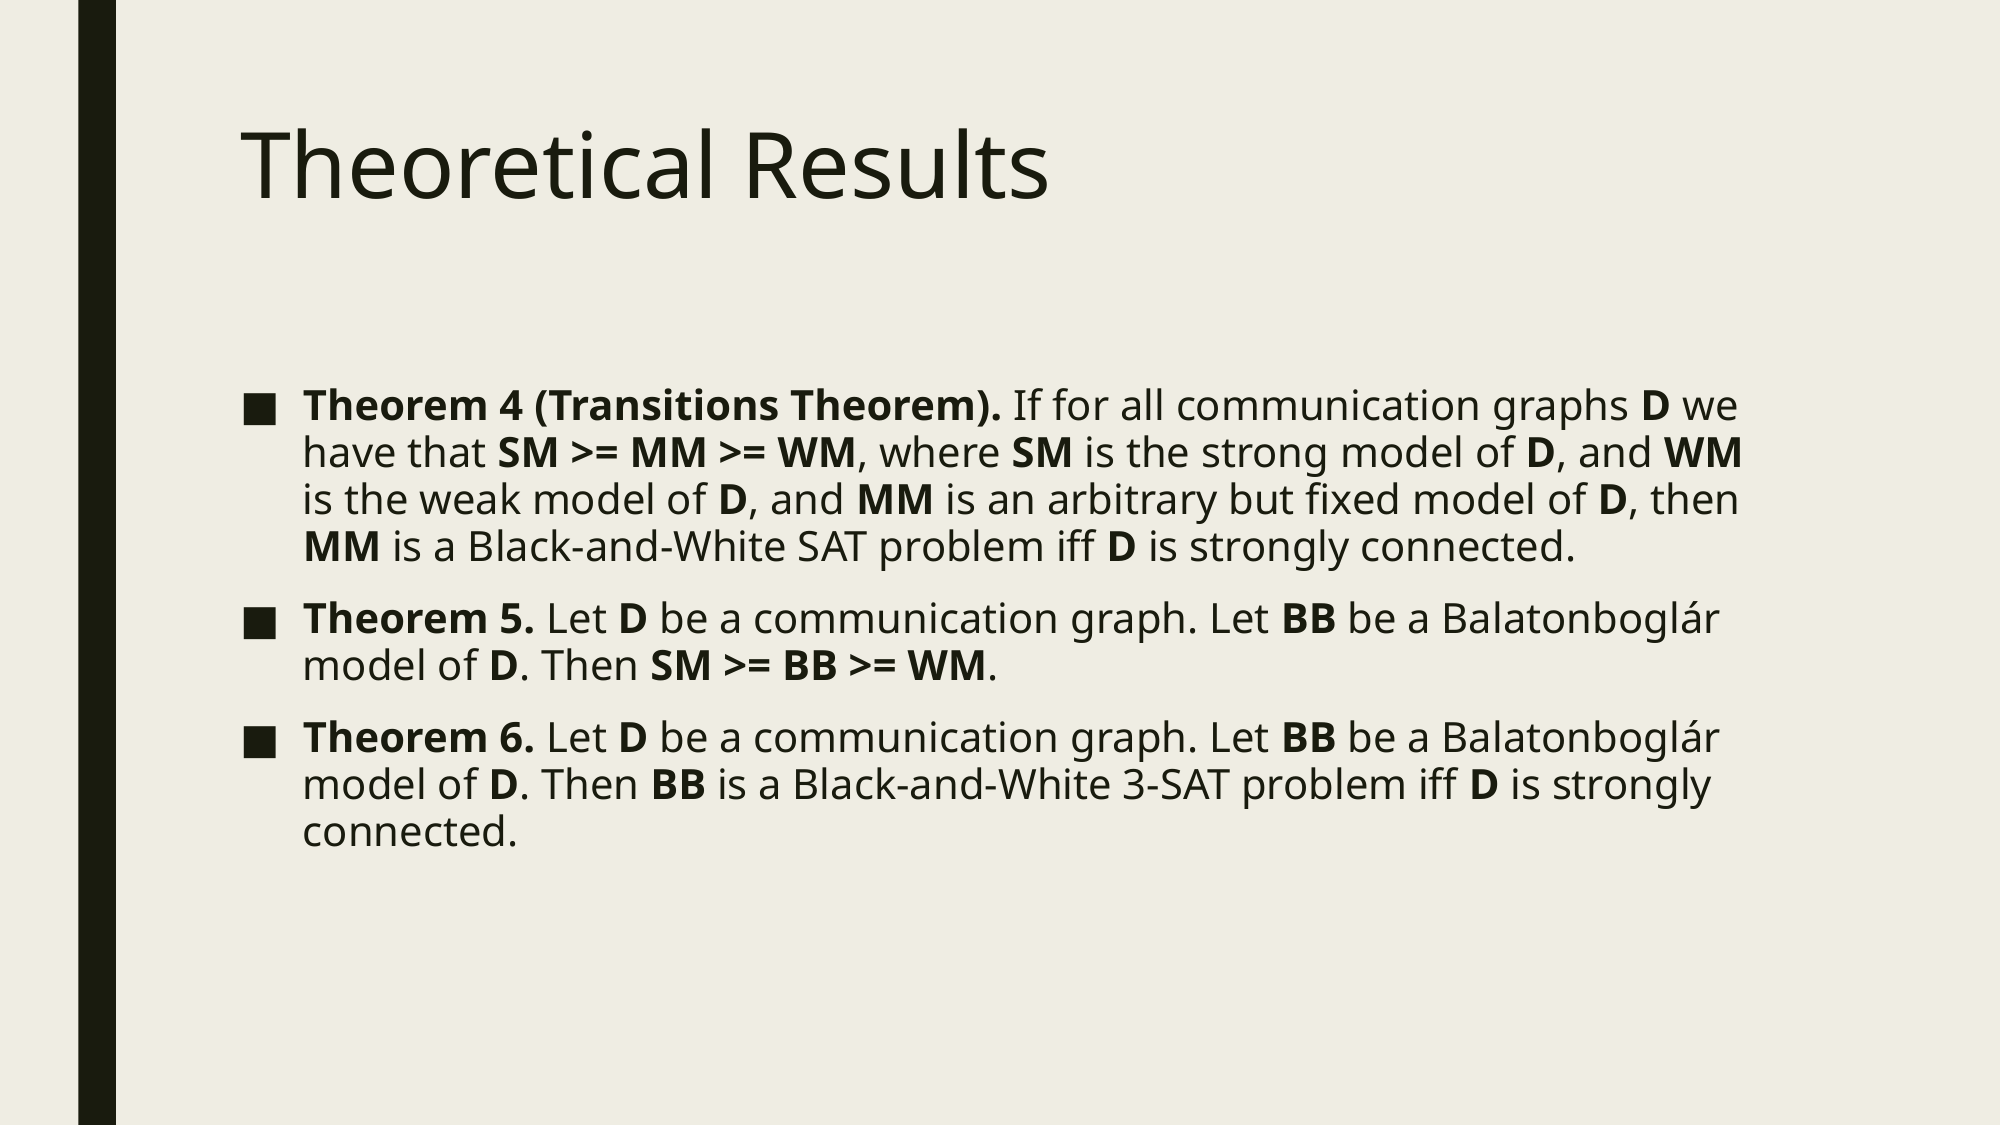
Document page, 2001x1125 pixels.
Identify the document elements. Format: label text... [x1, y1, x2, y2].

list Theorem 4 (Transitions Theorem). If for all communication graphs D we have that SM >= MM >= WM, where SM is the strong model of D, and WM is the weak model of D, and MM is an arbitrary but fixed model of D, then MM is a Black-and-White SAT problem iff D is strongly connected. Theorem 5. Let D be a communication graph. Let BB be a Balatonboglár model of D. Then SM >= BB >= WM. Theorem 6. Let D be a communication graph. Let BB be a Balatonboglár model of D. Then BB is a Black-and-White 3-SAT problem iff D is strongly connected. [225, 375, 1800, 963]
title Theoretical Results [225, 112, 1800, 357]
